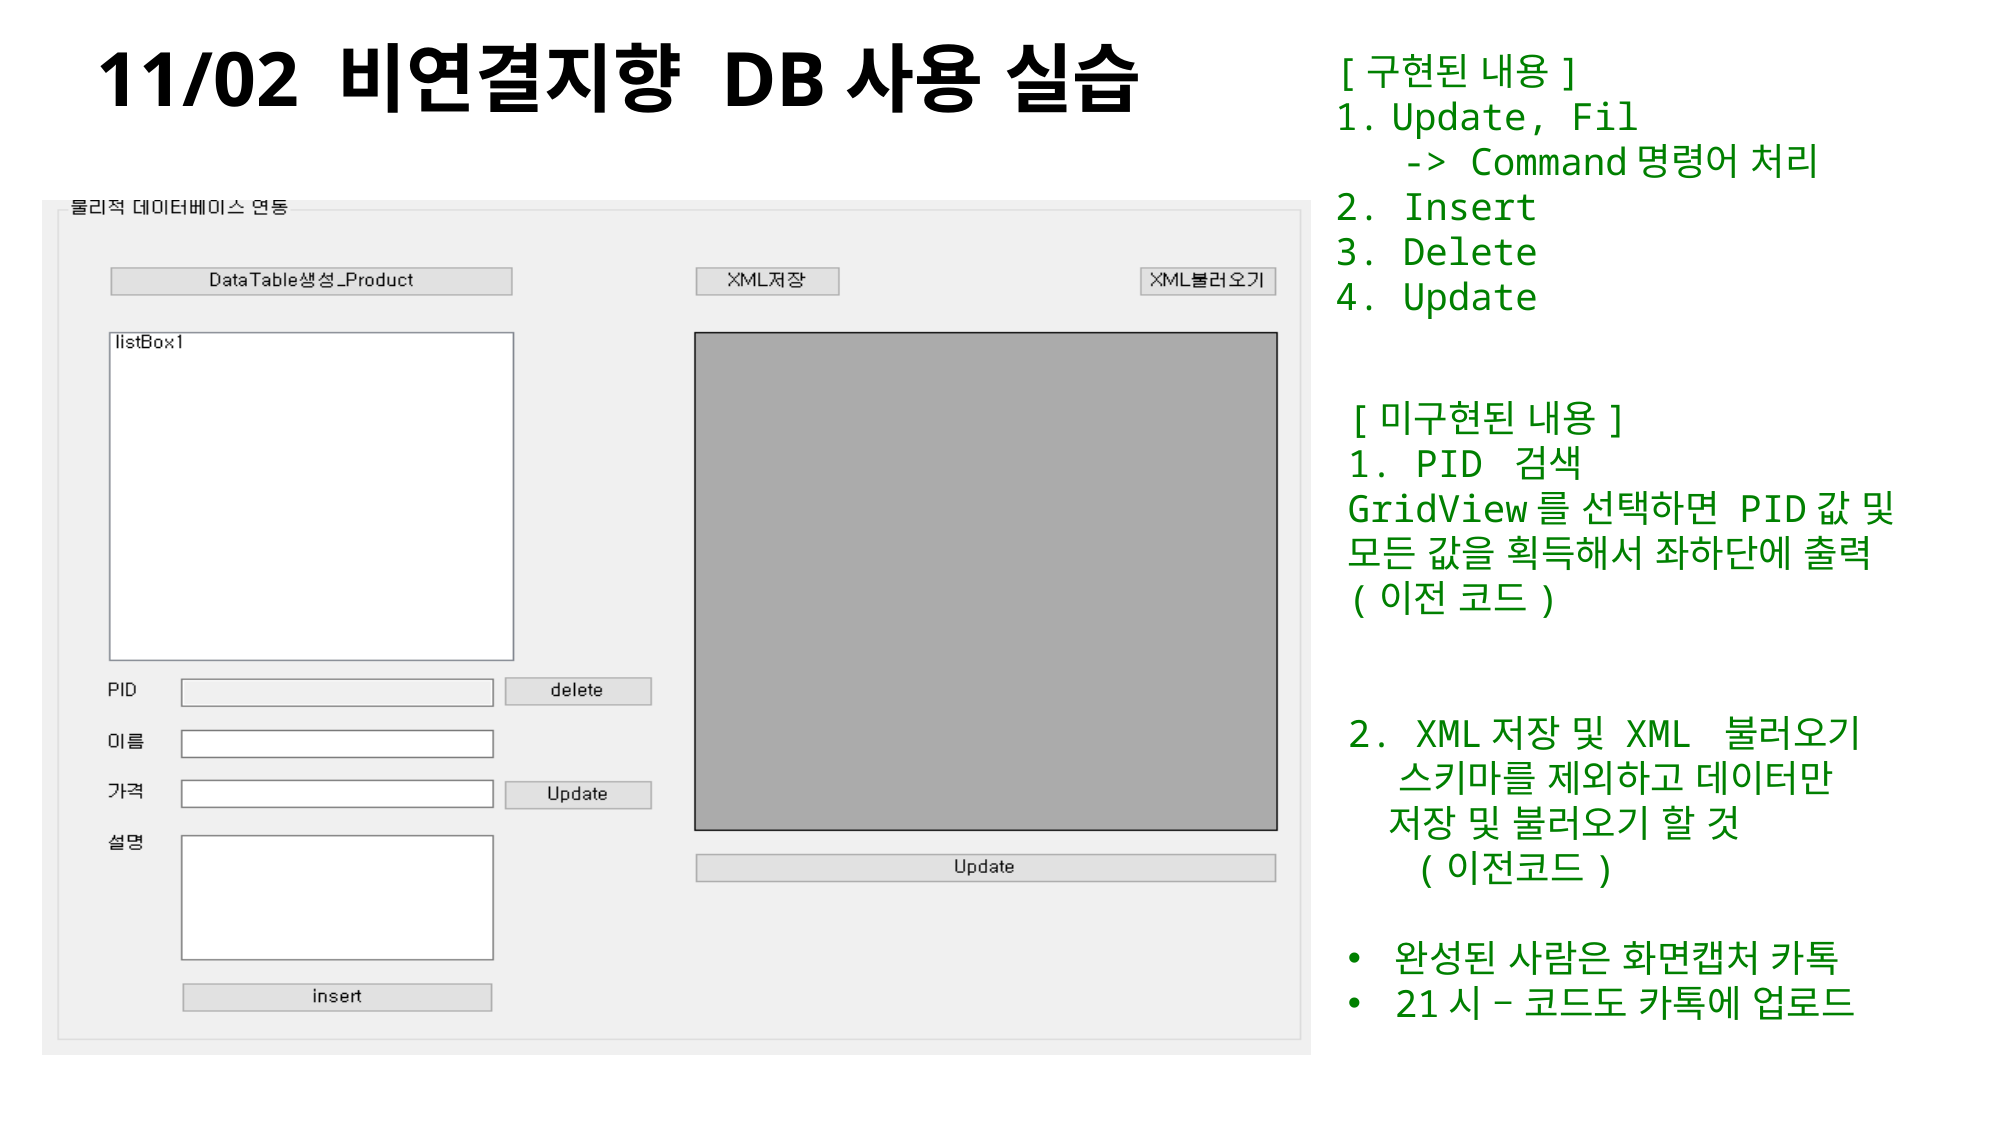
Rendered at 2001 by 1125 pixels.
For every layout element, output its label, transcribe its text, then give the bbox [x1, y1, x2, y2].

text_box [미구현된 내용] 1. PID 검색 GridView를 선택하면 PID값 및 모든 값을 획득해서 좌하단에 출력 (이전 코드) 2. XML저장 및 XML 불러오기 스키마를 제외하고 데이터만 저장 및 불러오기 할 것 (이전코드) 완성된 사람은 화면캡처 카톡 21시 – 코드도 카톡에 업로드 [1333, 387, 1945, 1033]
picture [42, 200, 1311, 1055]
text_box 11/02 비연결지향 DB사용 실습 [82, 23, 1297, 129]
text_box [구현된 내용] Update, Fil -> Command명령어 처리 2. Insert 3. Delete 4. Update [1320, 40, 1933, 326]
